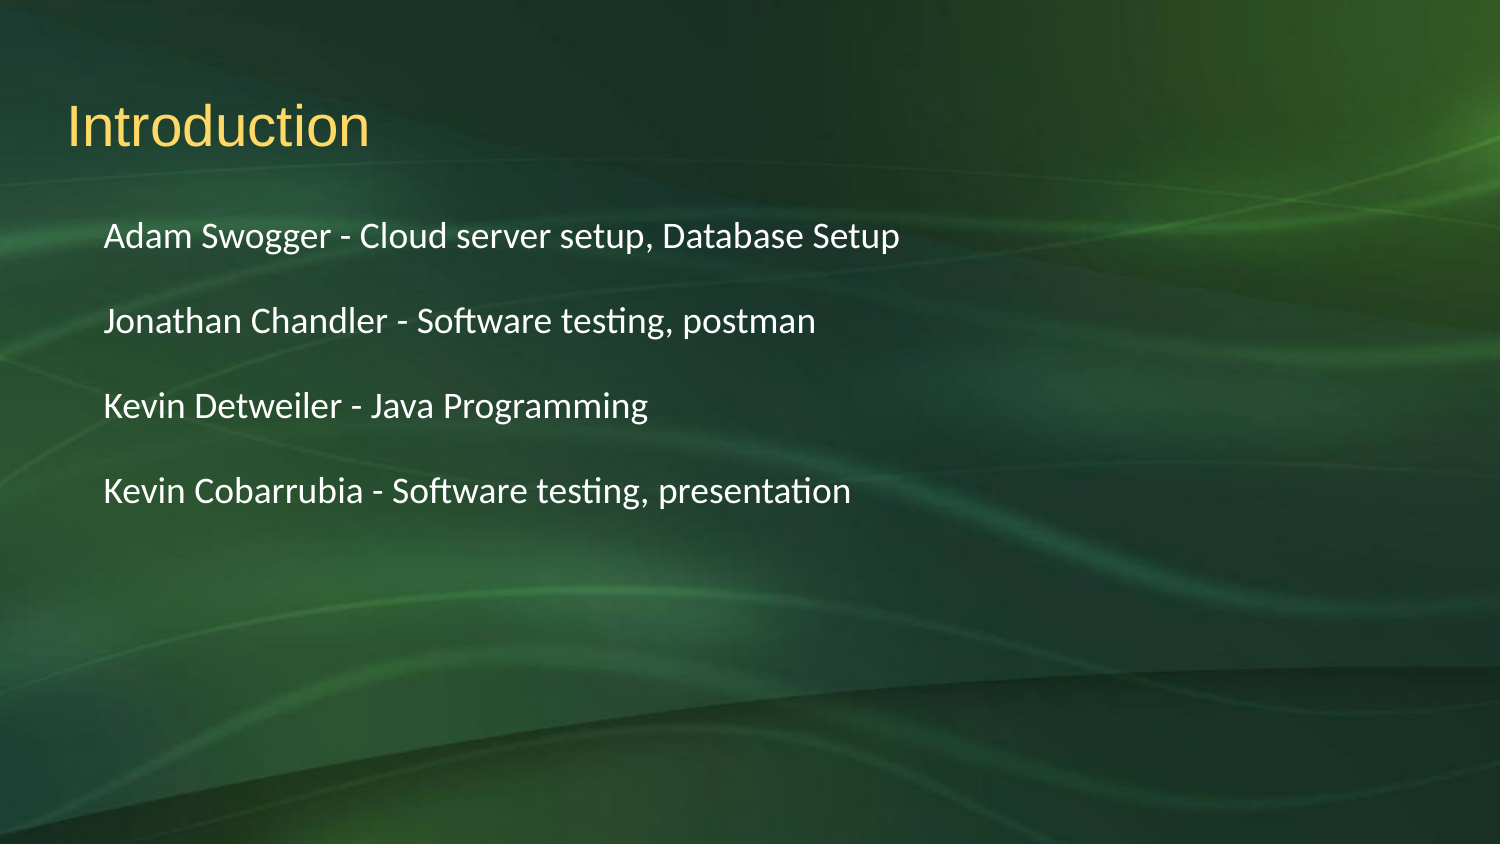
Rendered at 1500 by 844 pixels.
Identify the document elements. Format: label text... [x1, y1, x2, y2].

title Introduction [51, 72, 1449, 167]
list Adam Swogger - Cloud server setup, Database Setup Jonathan Chandler - Software testing, postman Kevin Detweiler - Java Programming Kevin Cobarrubia - Software testing, presentation [51, 189, 1449, 750]
picture [0, 0, 1500, 844]
